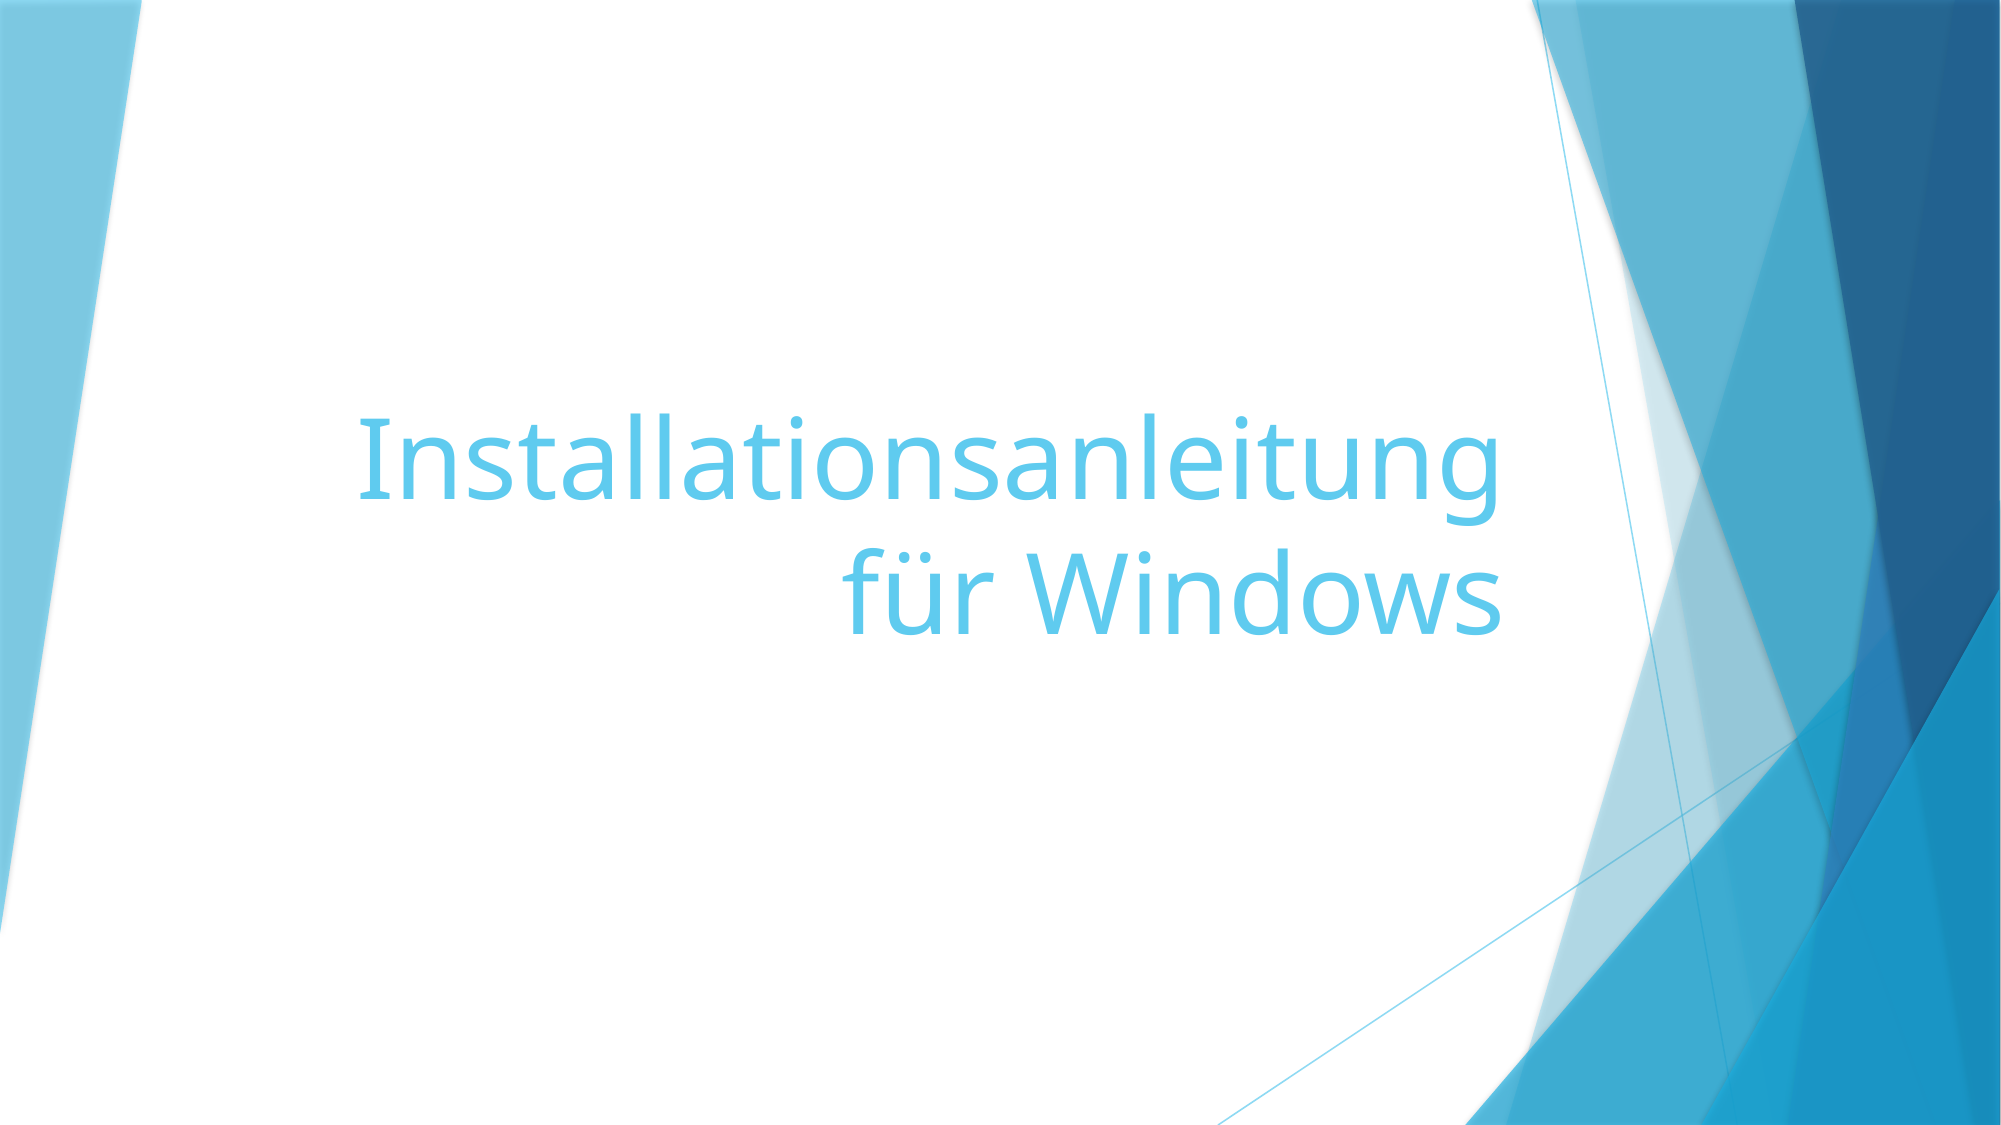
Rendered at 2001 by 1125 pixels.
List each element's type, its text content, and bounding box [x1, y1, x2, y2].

title Installationsanleitung für Windows [247, 394, 1522, 665]
